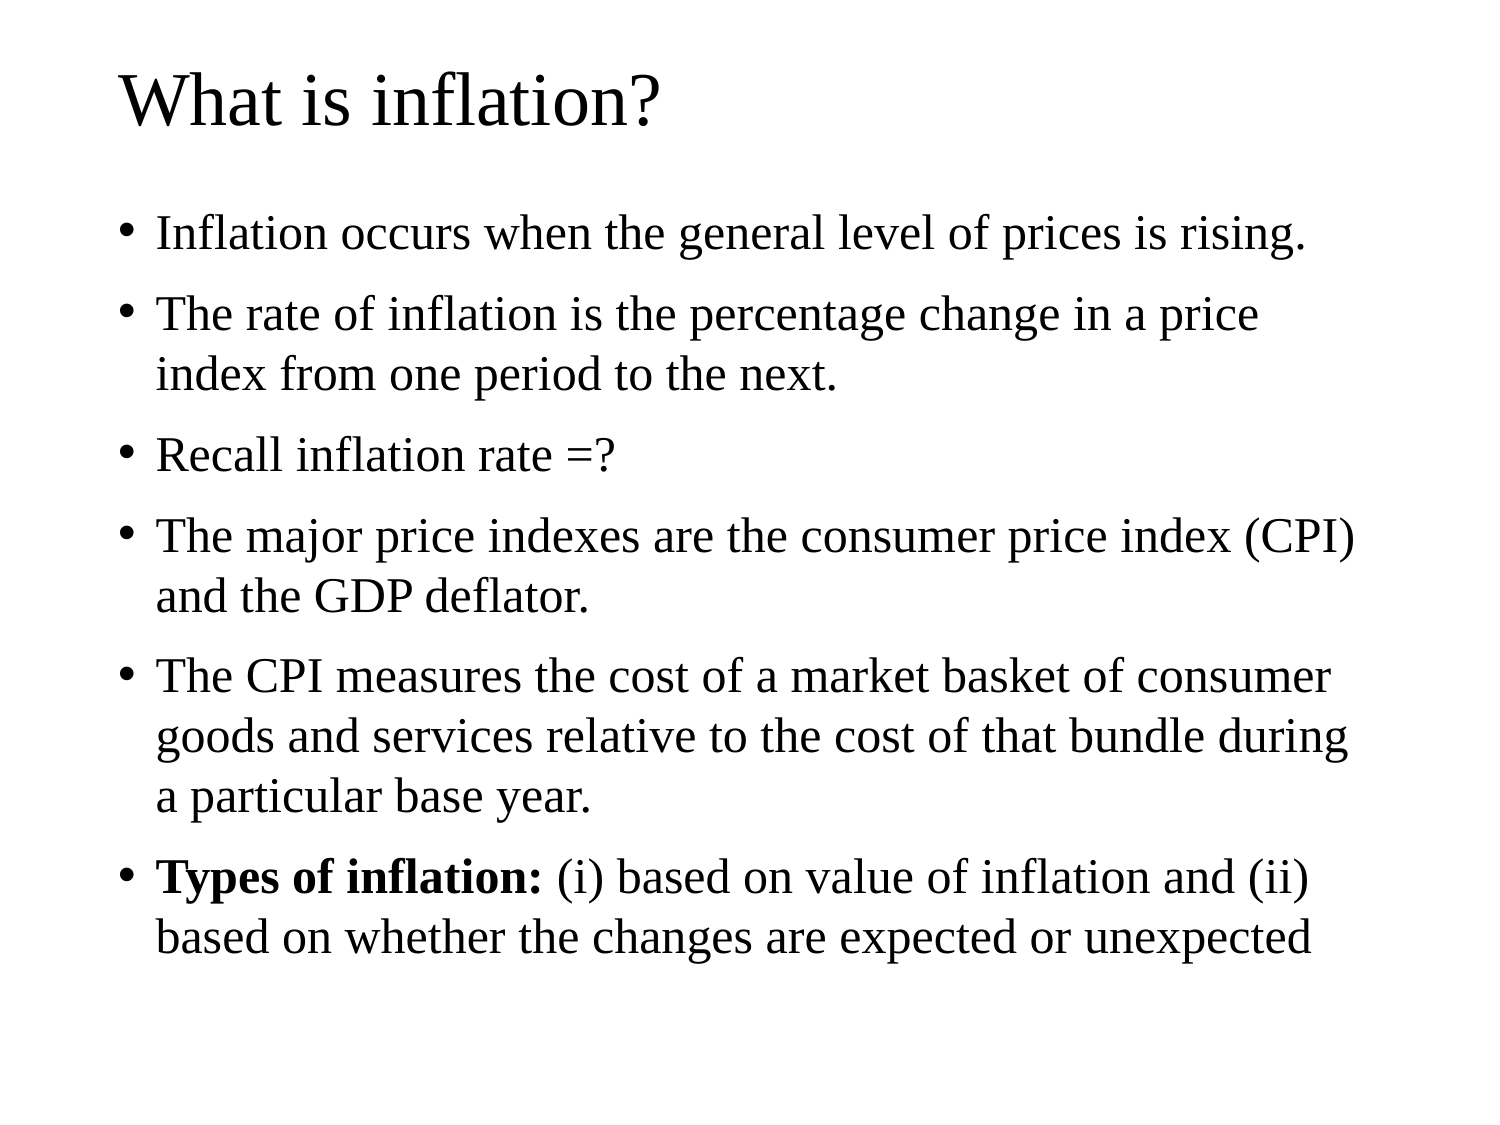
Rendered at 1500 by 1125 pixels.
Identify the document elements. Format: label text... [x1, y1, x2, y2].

title What is inflation? [103, 52, 1397, 150]
list Inflation occurs when the general level of prices is rising. The rate of inflation is the percentage change in a price index from one period to the next. Recall inflation rate =? The major price indexes are the consumer price index (CPI) and the GDP deflator. The CPI measures the cost of a market basket of consumer goods and services relative to the cost of that bundle during a particular base year. Types of inflation: (i) based on value of inflation and (ii) based on whether the changes are expected or unexpected [103, 191, 1397, 1014]
